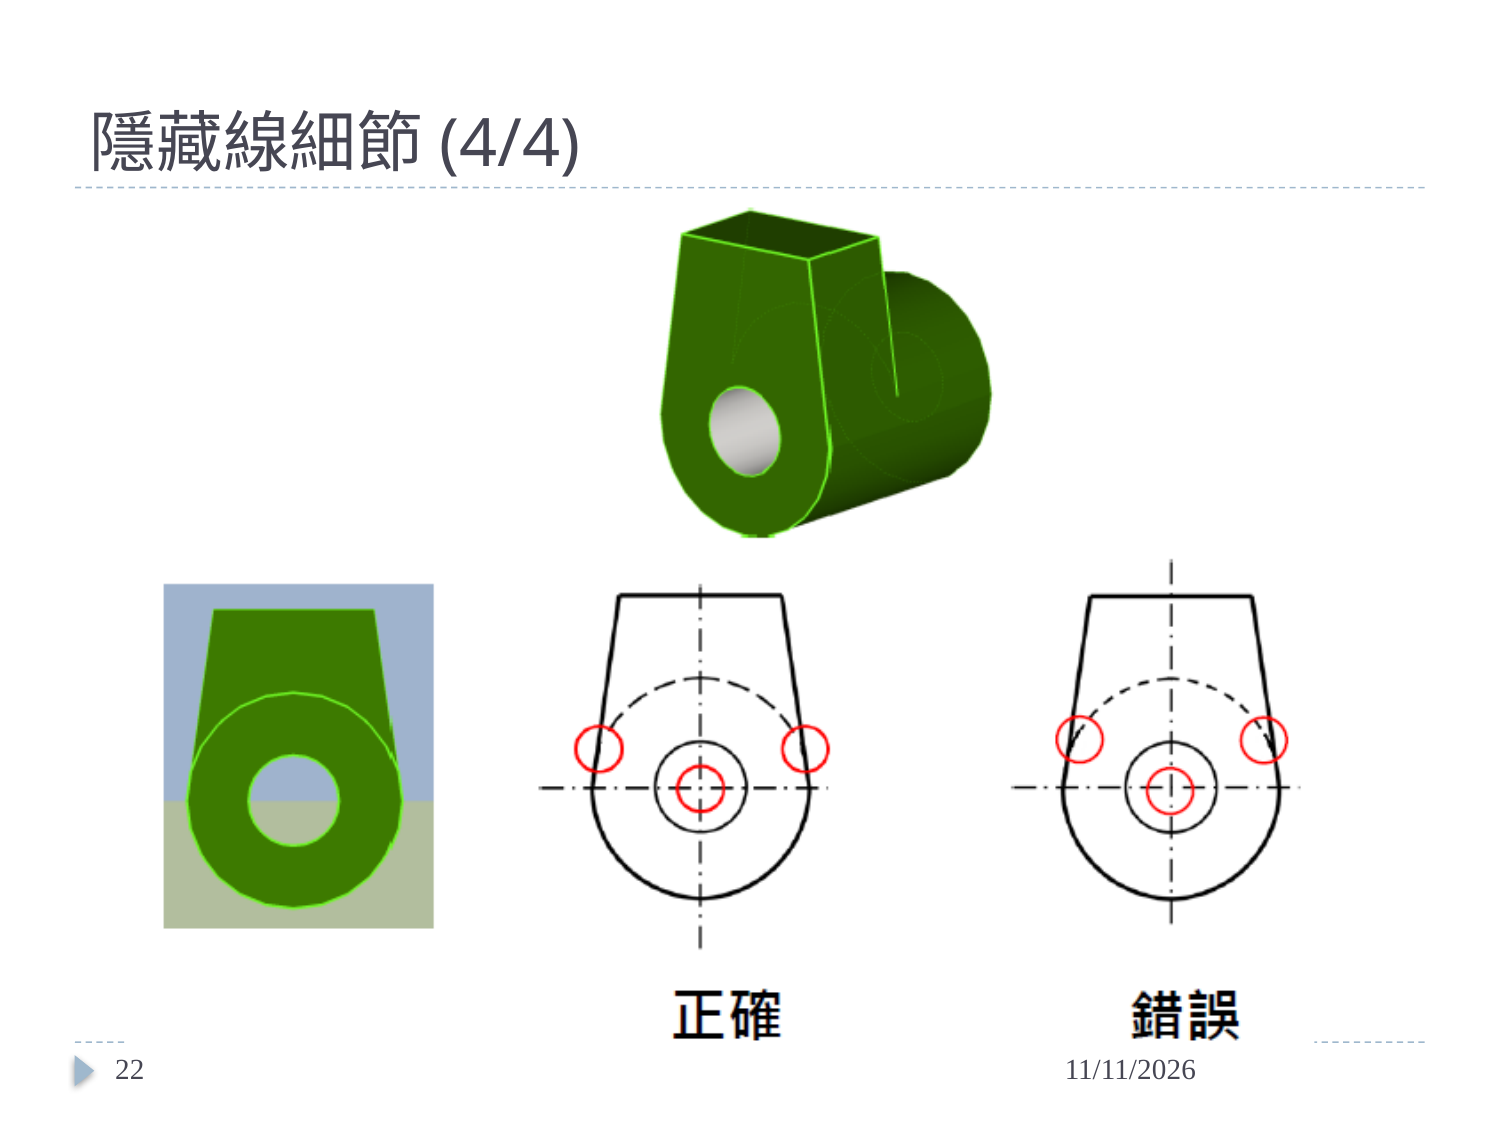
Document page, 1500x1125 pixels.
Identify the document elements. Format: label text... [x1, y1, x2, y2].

picture [125, 199, 1315, 1053]
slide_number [1050, 1042, 1426, 1103]
slide_number 22 [100, 1042, 426, 1103]
title 隱藏線細節(4/4) [75, 24, 1425, 188]
